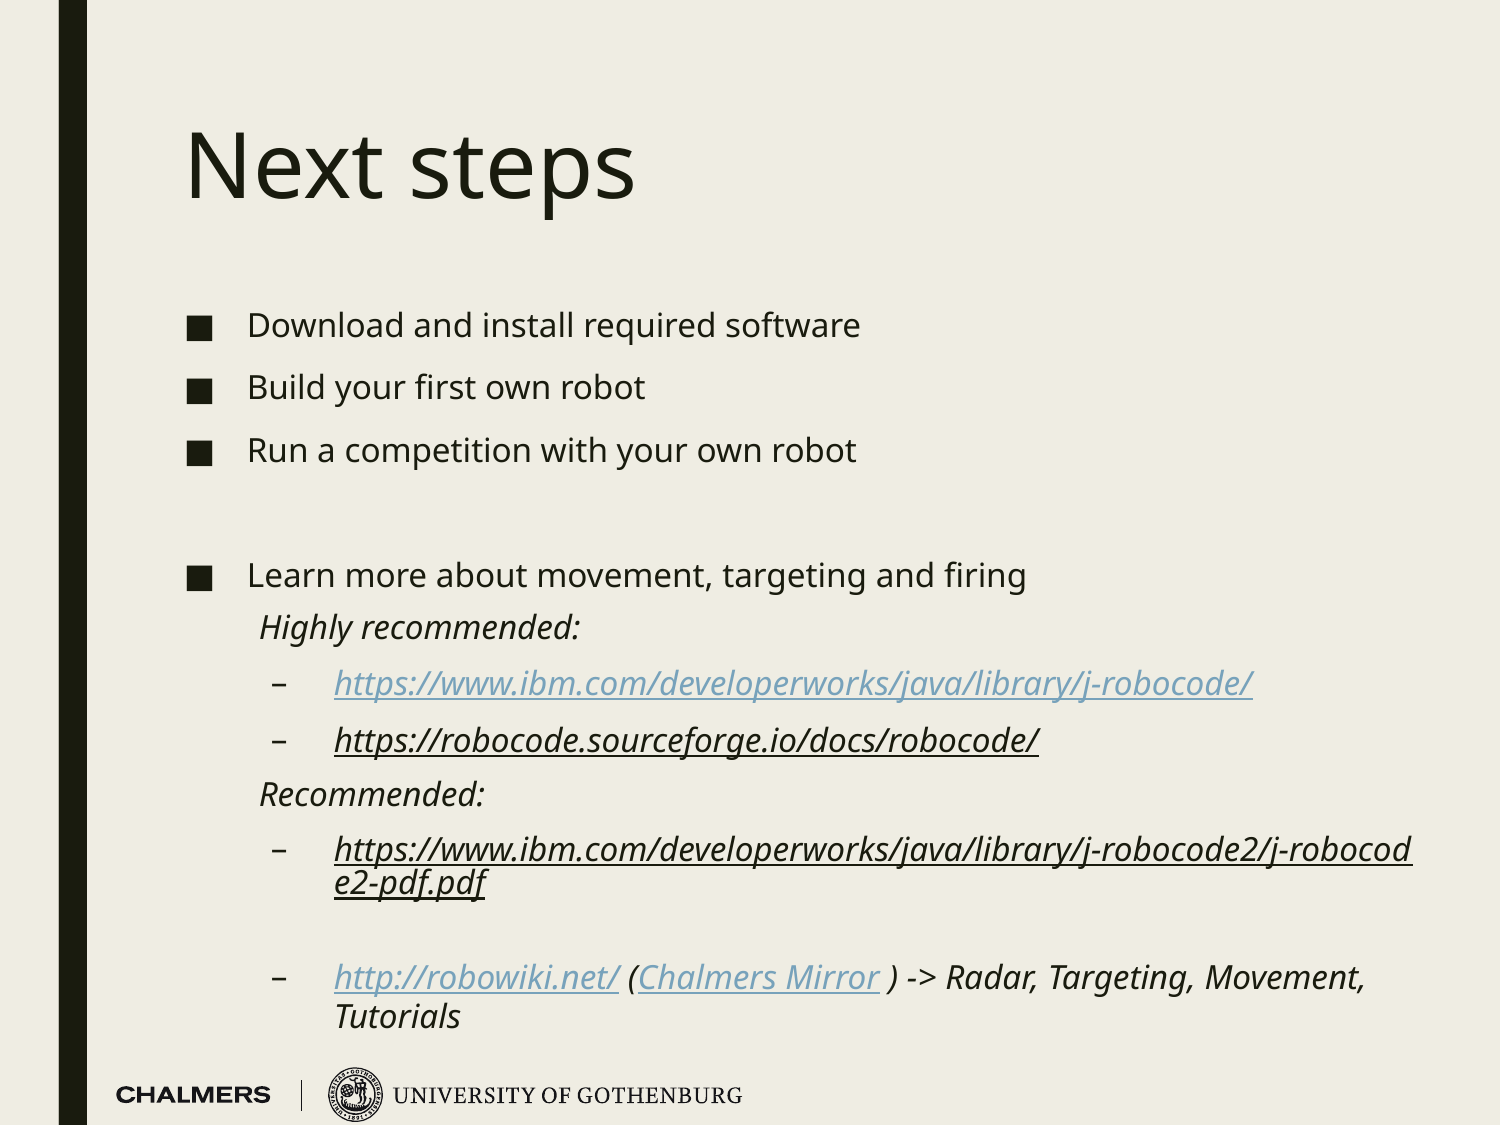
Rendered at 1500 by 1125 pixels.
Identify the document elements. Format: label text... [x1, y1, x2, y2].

list Download and install required software Build your first own robot Run a competition with your own robot Learn more about movement, targeting and firing Highly recommended: https://www.ibm.com/developerworks/java/library/j-robocode/ https://robocode.sourceforge.io/docs/robocode/ Recommended: https://www.ibm.com/developerworks/java/library/j-robocode2/j-robocode2-pdf.pdf http://robowiki.net/ (Chalmers Mirror ) -> Radar, Targeting, Movement, Tutorials [168, 299, 1429, 888]
title Next steps [168, 112, 1351, 299]
